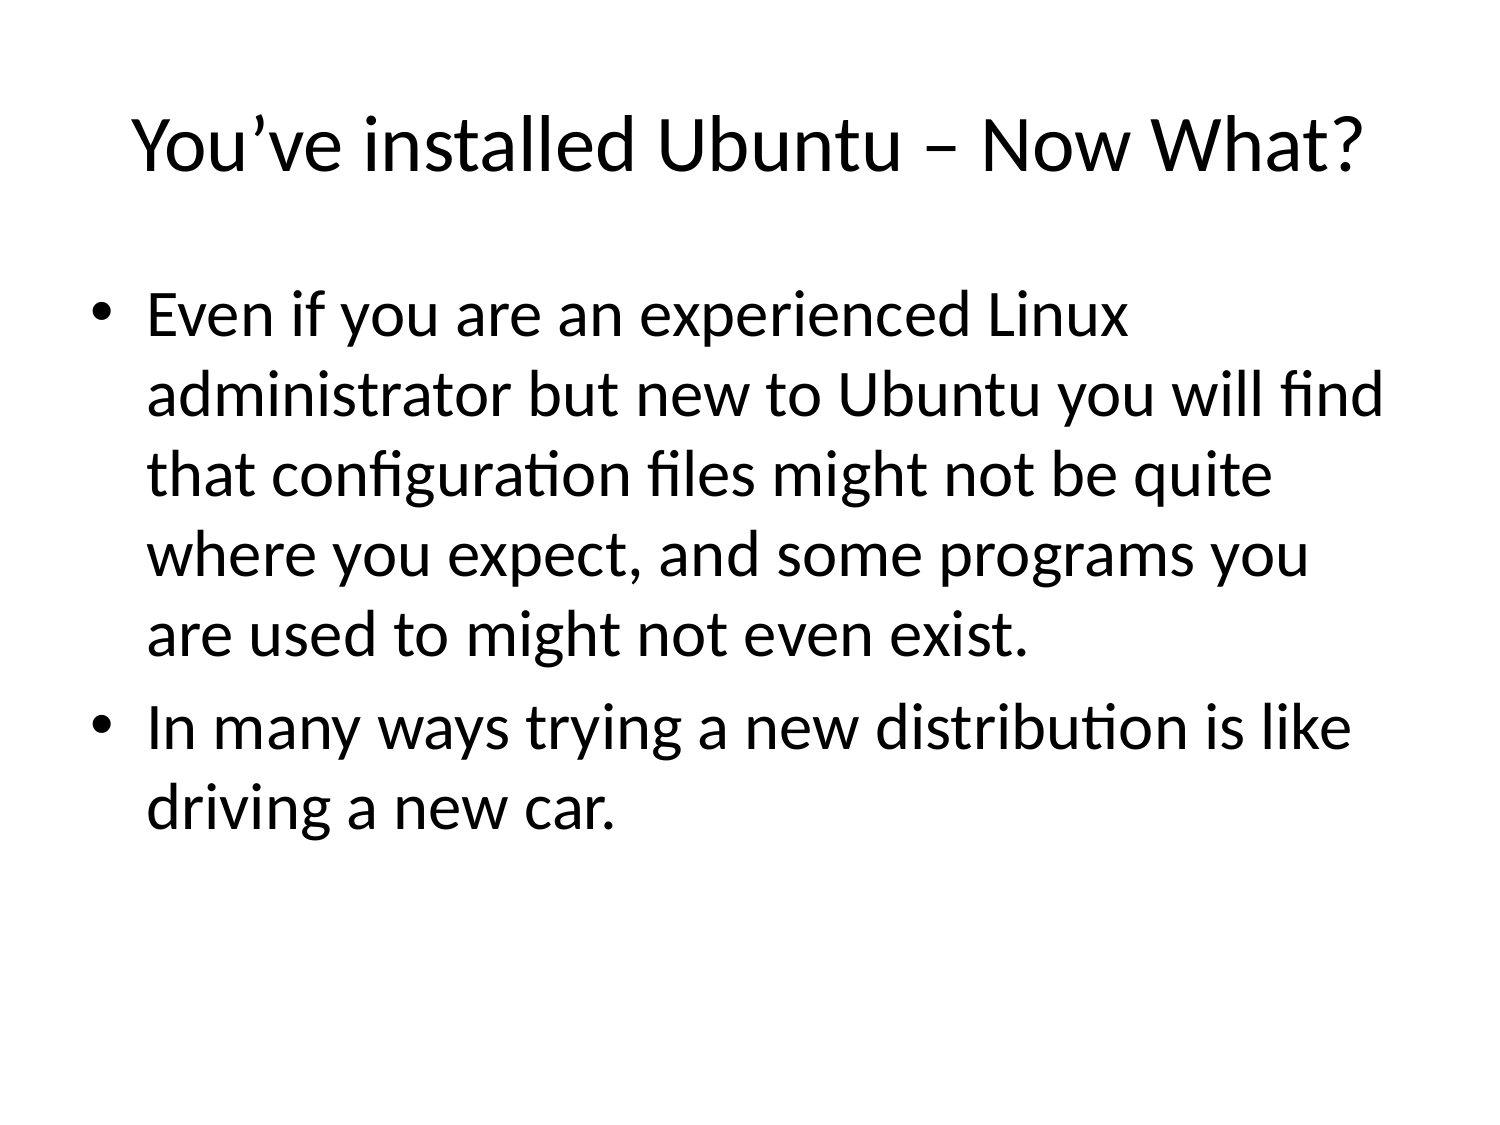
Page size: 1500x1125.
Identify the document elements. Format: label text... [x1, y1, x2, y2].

list Even if you are an experienced Linux administrator but new to Ubuntu you will find that configuration files might not be quite where you expect, and some programs you are used to might not even exist. In many ways trying a new distribution is like driving a new car. [75, 262, 1425, 1005]
title You’ve installed Ubuntu – Now What? [75, 45, 1425, 233]
